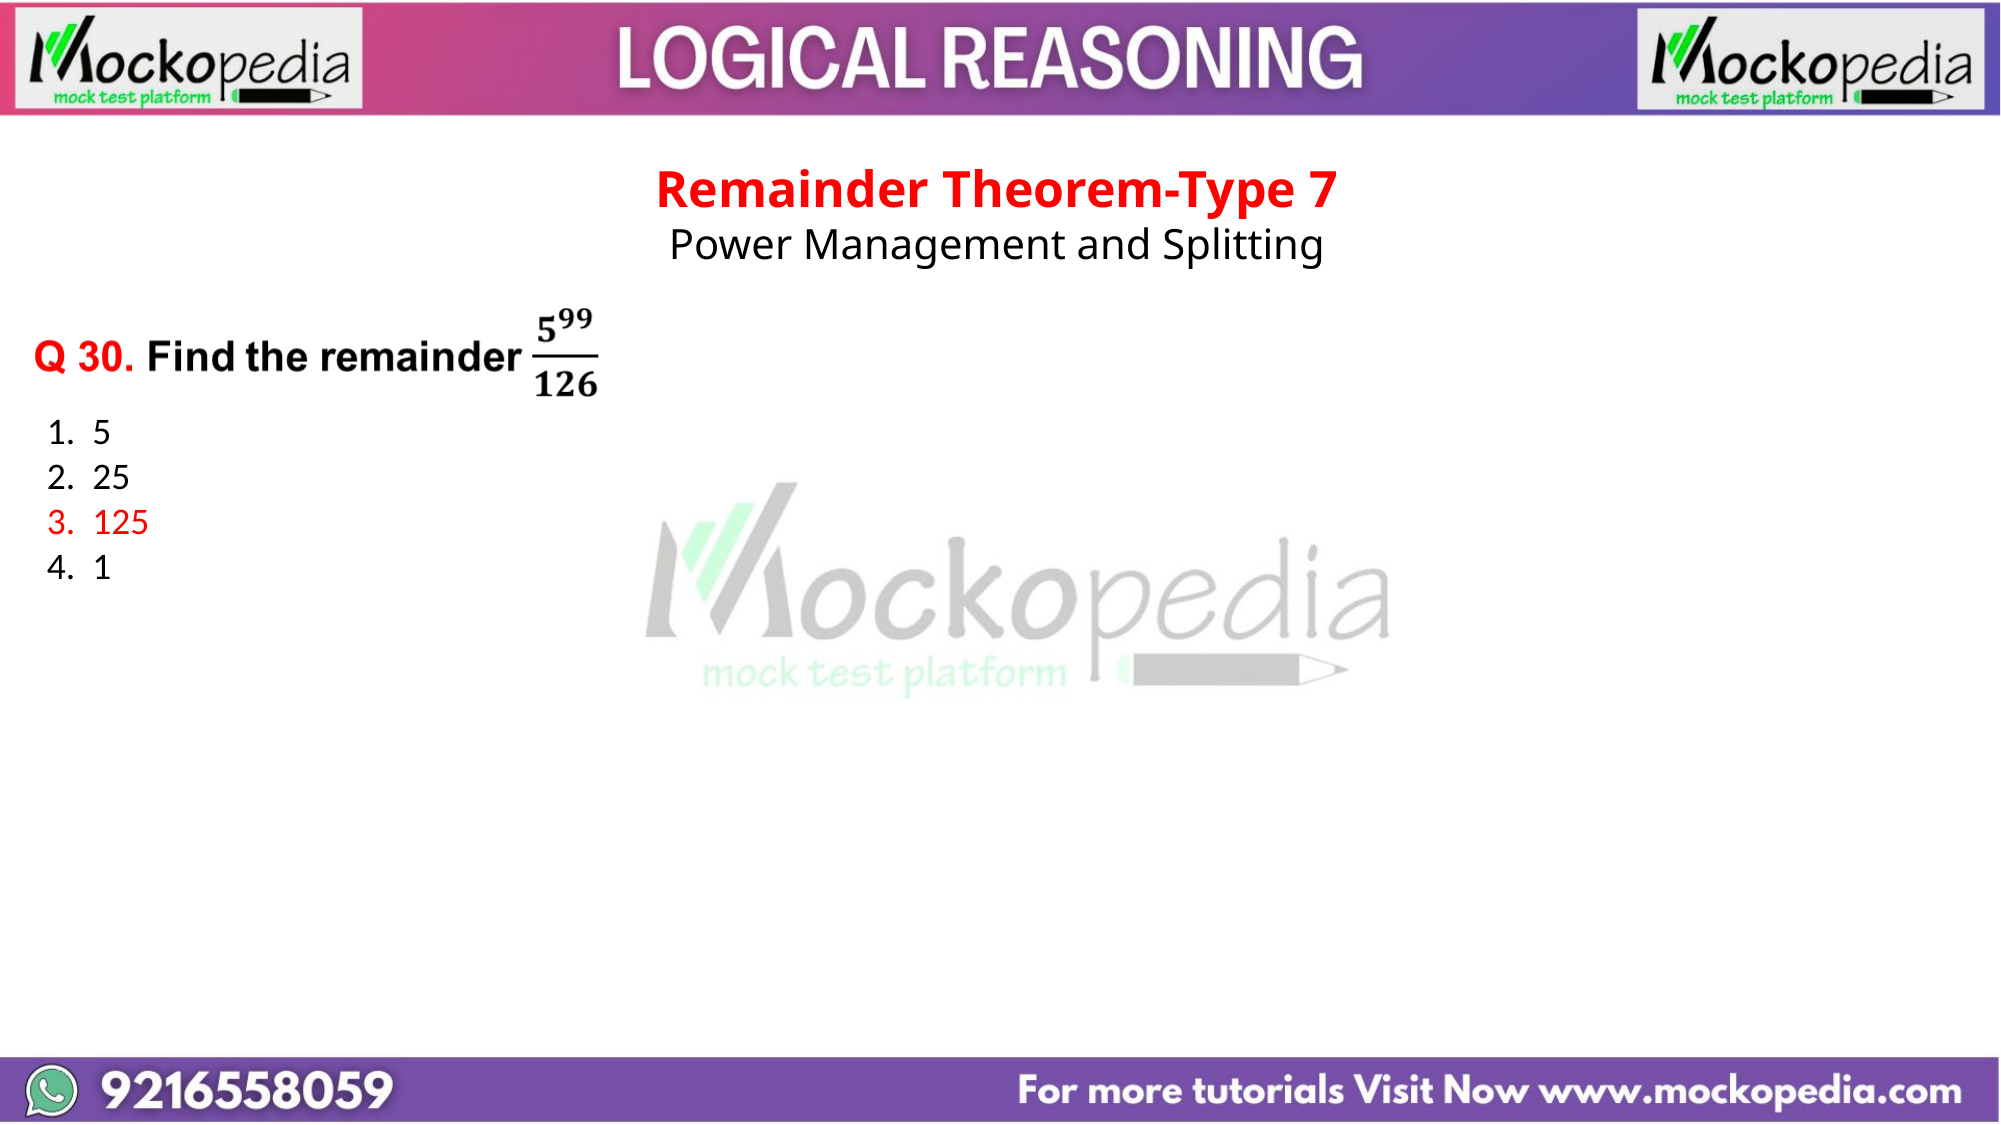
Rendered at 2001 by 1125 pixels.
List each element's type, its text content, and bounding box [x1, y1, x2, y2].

text_box 1. 5 2. 25 3. 125 4. 1 [31, 399, 1032, 595]
text_box Remainder Theorem-Type 7 Power Management and Splitting [139, 150, 1855, 276]
picture [0, 0, 2001, 1125]
text_box [18, 293, 2000, 409]
